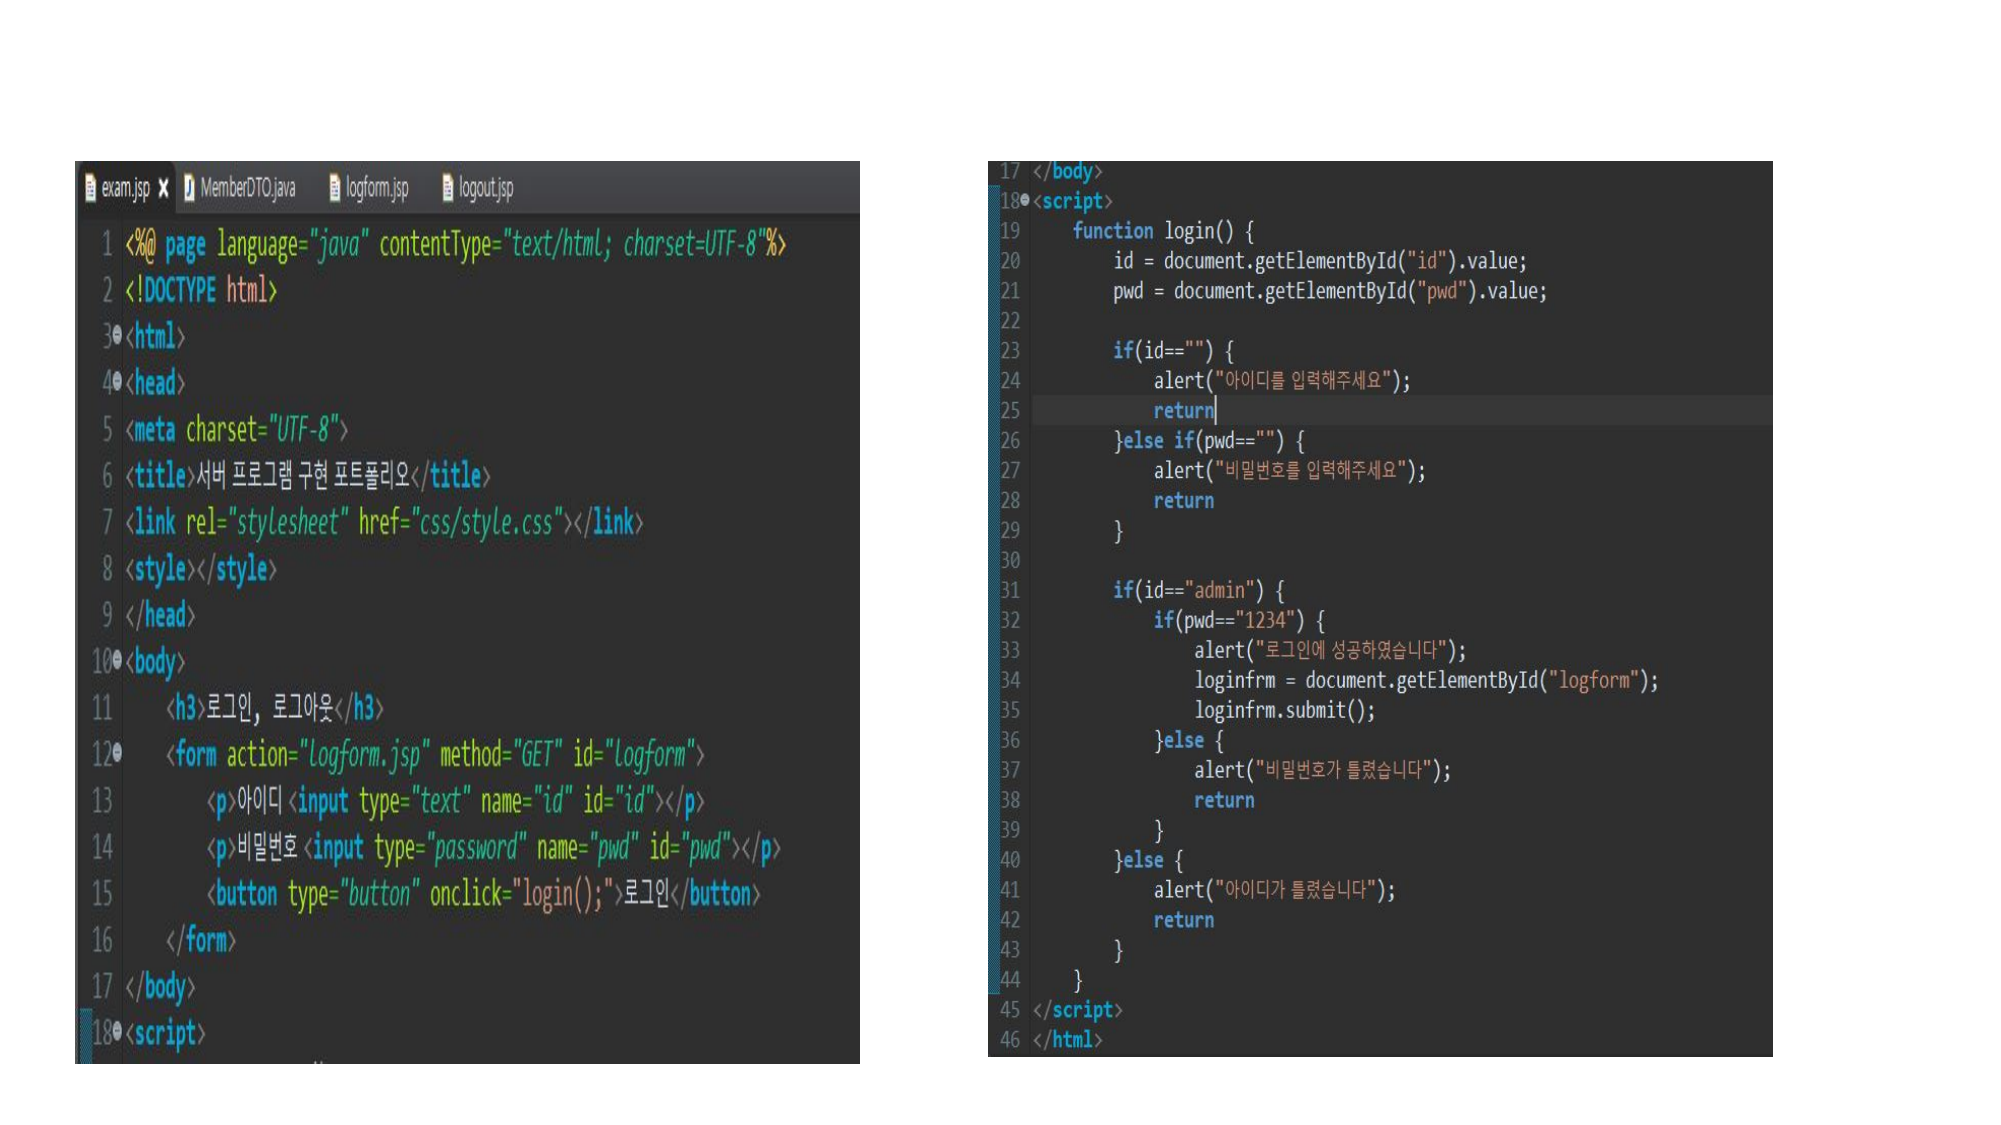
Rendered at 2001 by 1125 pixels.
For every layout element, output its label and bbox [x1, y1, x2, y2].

picture [75, 161, 860, 1064]
picture [988, 161, 1773, 1057]
